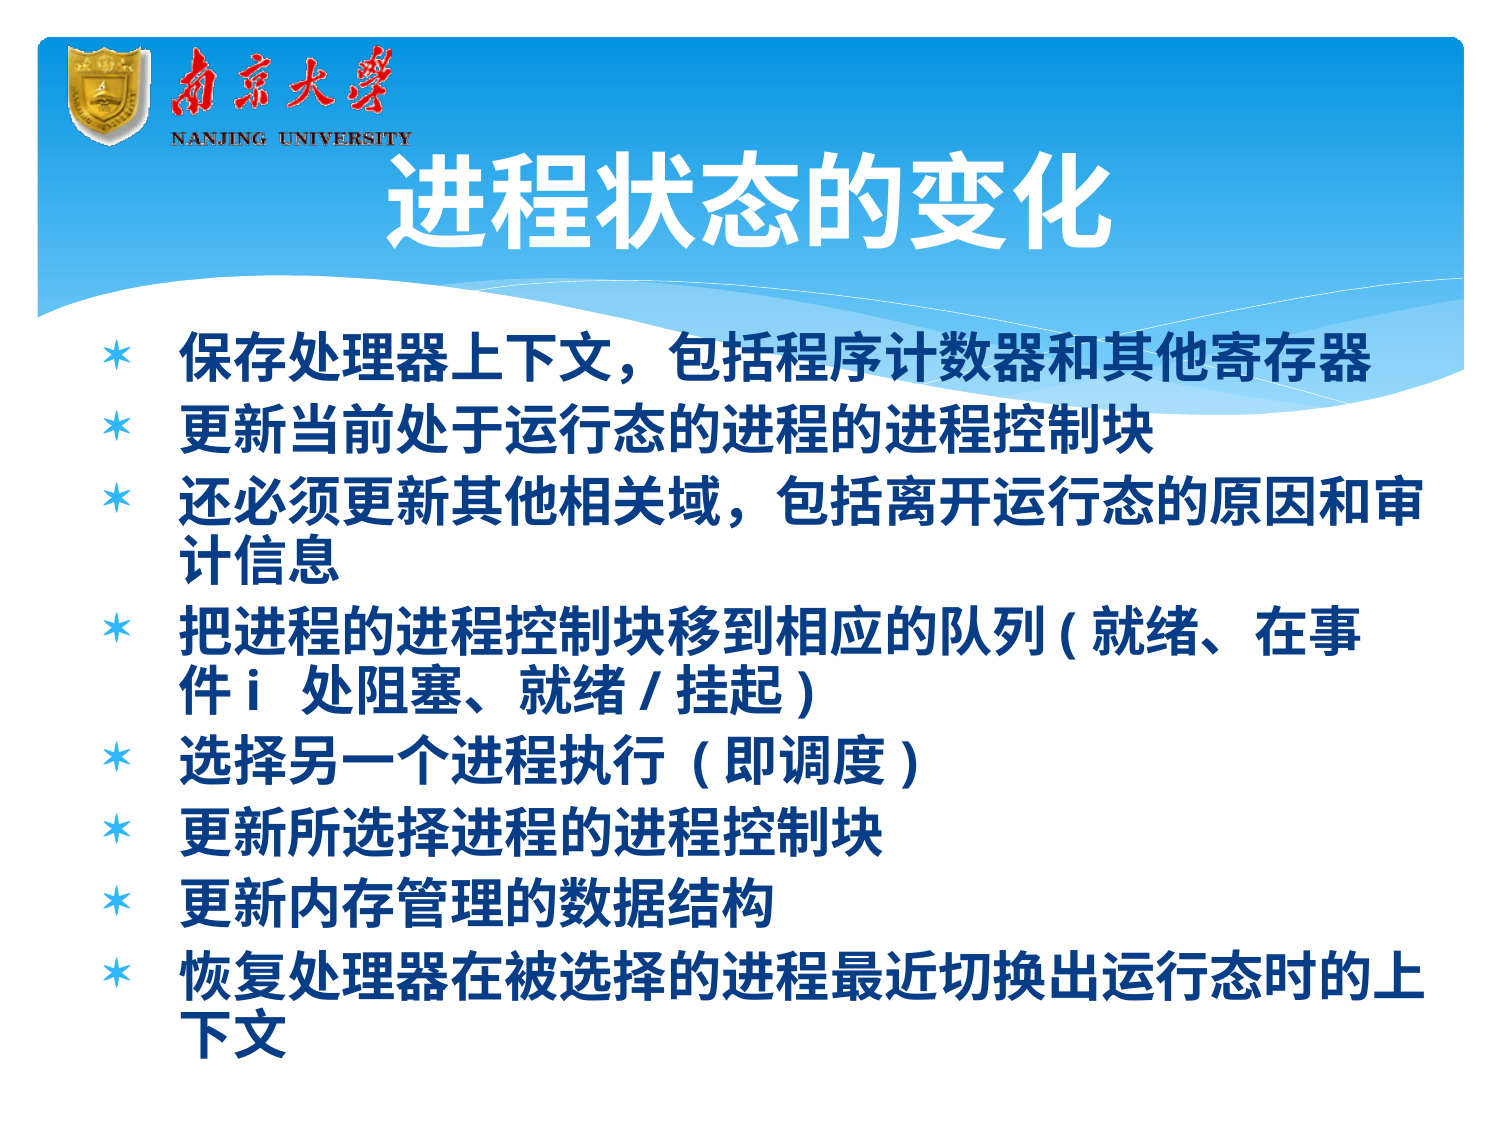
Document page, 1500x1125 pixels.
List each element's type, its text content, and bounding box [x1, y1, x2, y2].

picture [37, 86, 382, 317]
picture [37, 37, 44, 44]
table_cell [1376, 299, 1464, 382]
text_box [41, 42, 442, 148]
picture [442, 86, 1464, 315]
title 进程状态的变化 [382, 134, 1118, 315]
text_box 保存处理器上下文，包括程序计数器和其他寄存器 更新当前处于运行态的进程的进程控制块 还必须更新其他相关域，包括离开运行态的原因和审 计信息 把进程的进程控制块移到相应的队列(就绪、在事件i 处阻塞、就绪/挂起) 选择另一个进程执行(即调度) 更新所选择进程的进程控制块 更新内存管理的数据结构 恢复处理器在被选择的进程最近切换出运行态时的上 下文 [101, 315, 1429, 1066]
